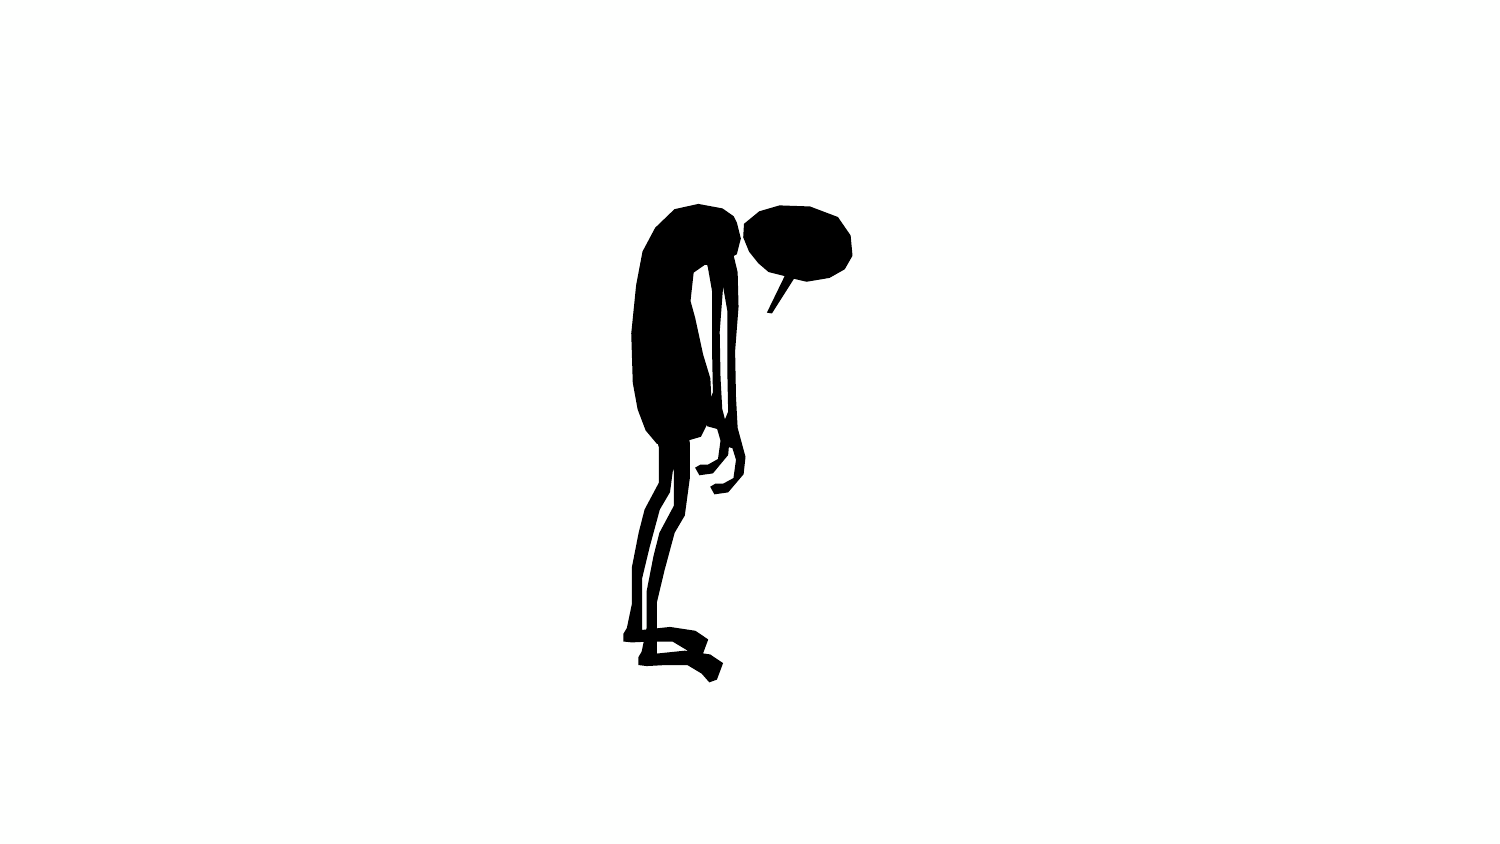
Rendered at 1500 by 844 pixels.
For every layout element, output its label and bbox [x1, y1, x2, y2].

picture [623, 203, 853, 683]
